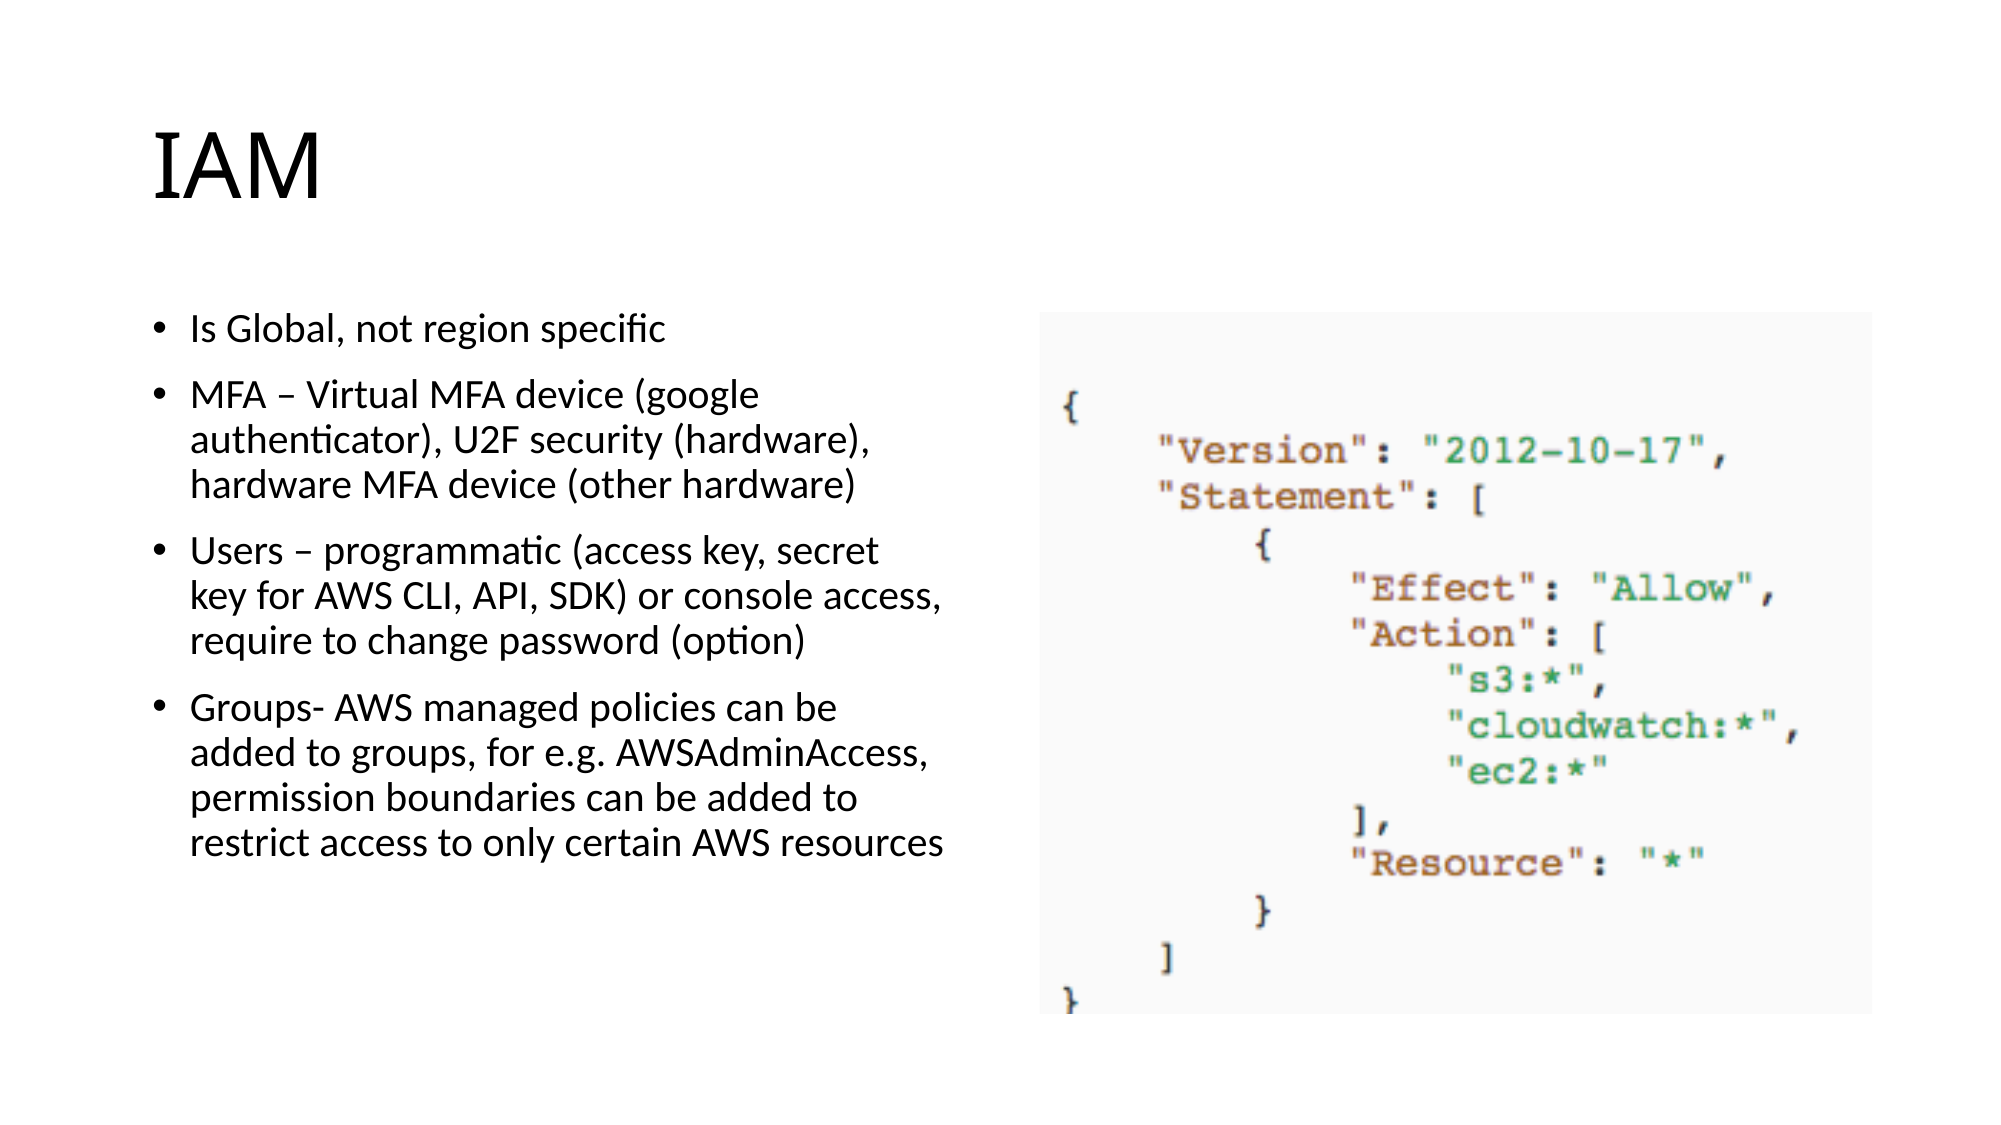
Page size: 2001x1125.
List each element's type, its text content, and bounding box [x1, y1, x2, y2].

picture [1039, 312, 1873, 1014]
title IAM [137, 59, 1863, 278]
list Is Global, not region specific MFA – Virtual MFA device (google authenticator), U2F security (hardware), hardware MFA device (other hardware) Users – programmatic (access key, secret key for AWS CLI, API, SDK) or console access, require to change password (option) Groups- AWS managed policies can be added to groups, for e.g. AWSAdminAccess, permission boundaries can be added to restrict access to only certain AWS resources [137, 299, 961, 1014]
